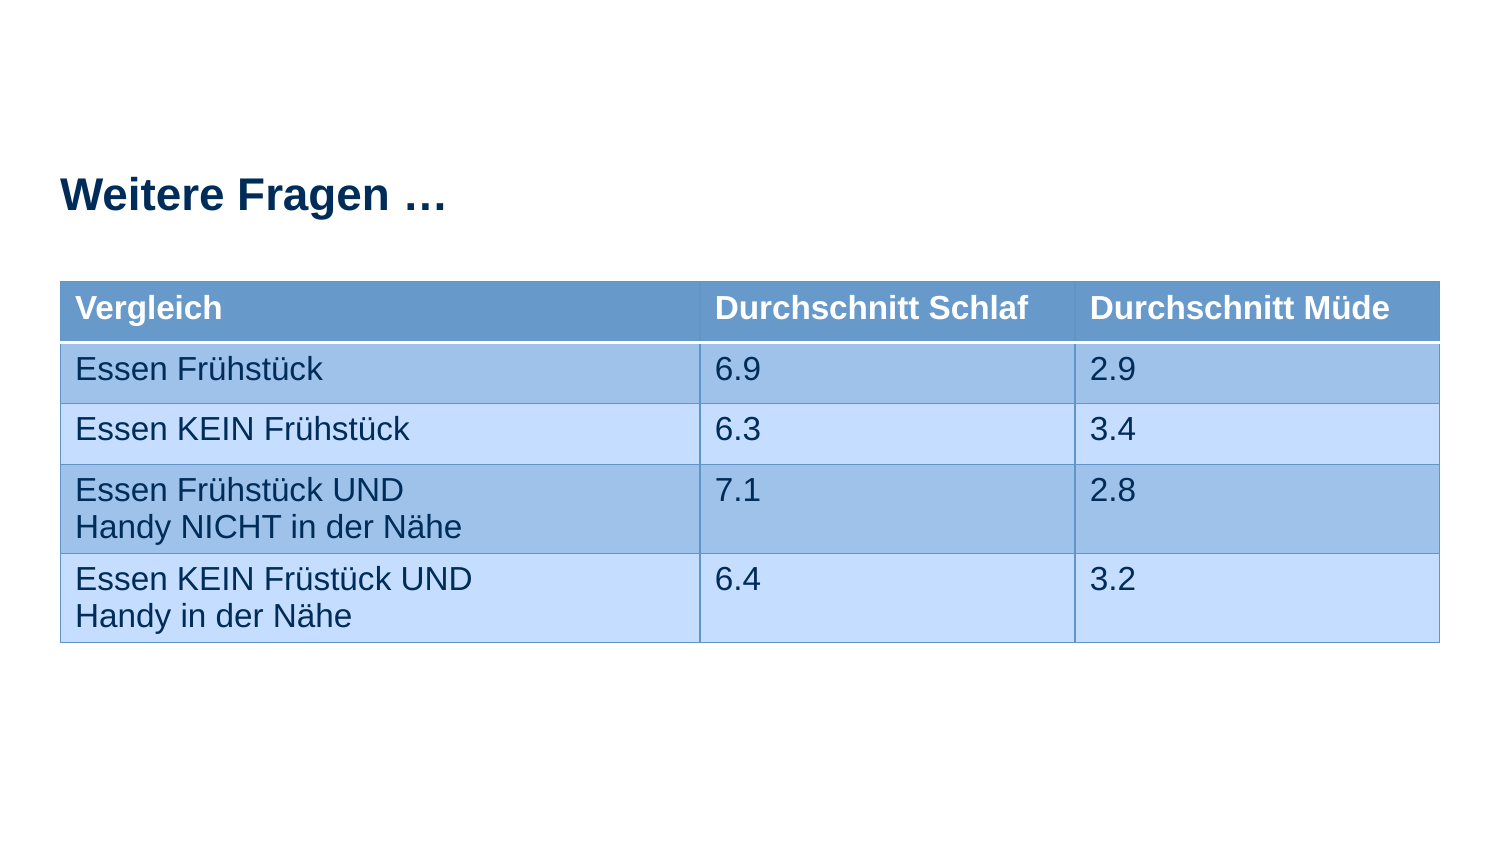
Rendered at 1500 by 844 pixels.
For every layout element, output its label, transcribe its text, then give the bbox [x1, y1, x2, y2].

table_cell 2.8 [1076, 465, 1439, 553]
table_cell Essen Frühstück UND Handy NICHT in der Nähe [61, 465, 699, 553]
table_cell 7.1 [701, 465, 1074, 553]
table_cell 2.9 [1076, 344, 1439, 403]
table_header Vergleich [61, 282, 699, 341]
table_header Durchschnitt Schlaf [701, 282, 1074, 341]
table_cell 3.2 [1076, 554, 1439, 642]
table_cell 6.4 [701, 554, 1074, 642]
table_cell 3.4 [1076, 404, 1439, 464]
table_cell Essen Frühstück [61, 344, 699, 403]
table_cell 6.9 [701, 344, 1074, 403]
table_header Durchschnitt Müde [1076, 282, 1439, 341]
table_cell 6.3 [701, 404, 1074, 464]
table_cell Essen KEIN Früstück UND Handy in der Nähe [61, 554, 699, 642]
title Weitere Fragen … [60, 164, 1471, 282]
table_cell Essen KEIN Frühstück [61, 404, 699, 464]
